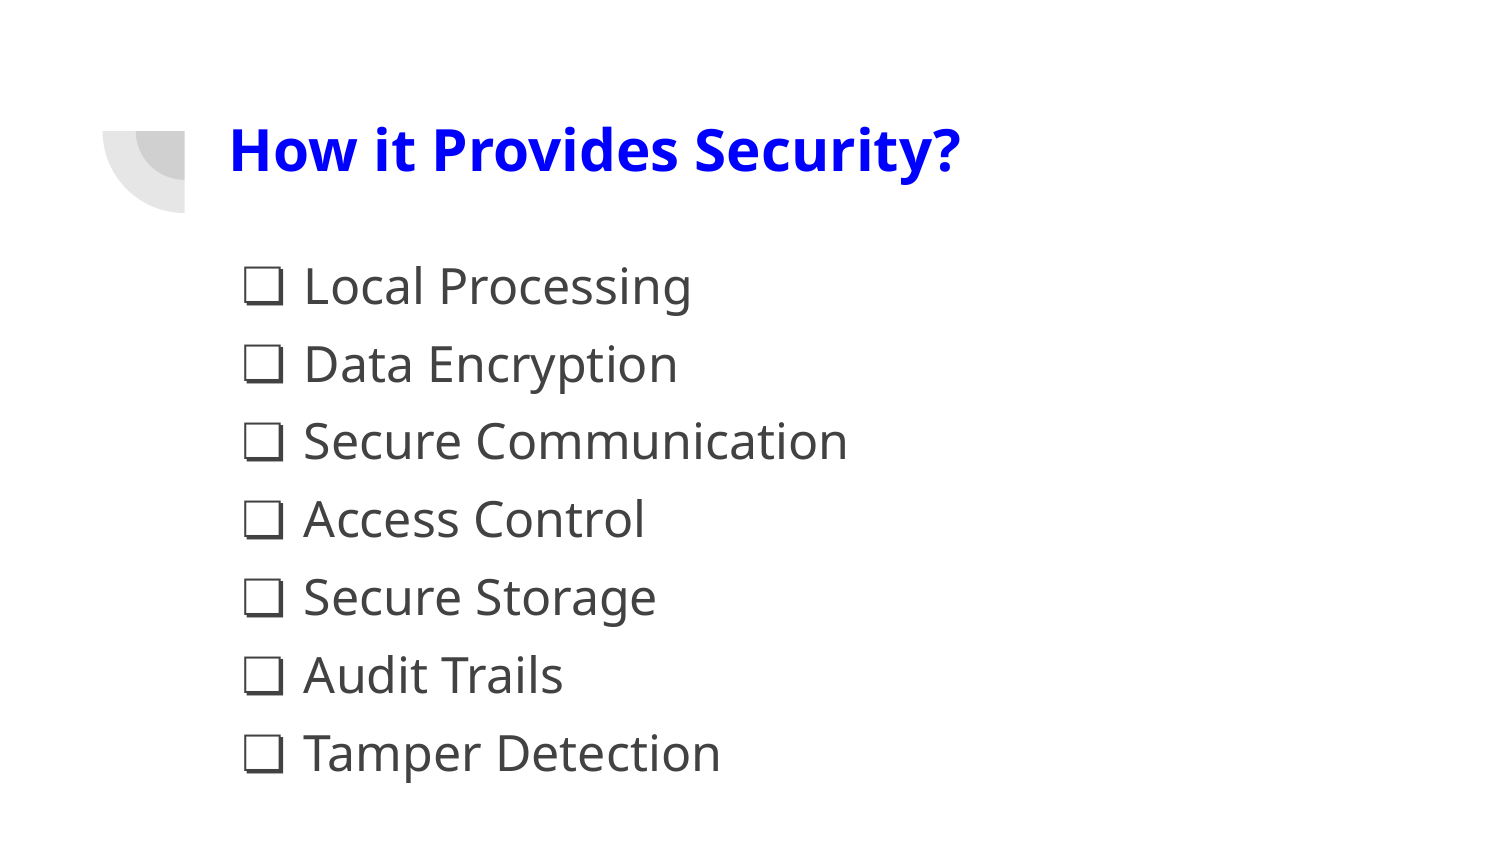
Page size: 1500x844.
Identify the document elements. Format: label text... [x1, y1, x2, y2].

title How it Provides Security? [213, 98, 1368, 221]
list Local Processing Data Encryption Secure Communication Access Control Secure Storage Audit Trails Tamper Detection [213, 221, 1368, 797]
